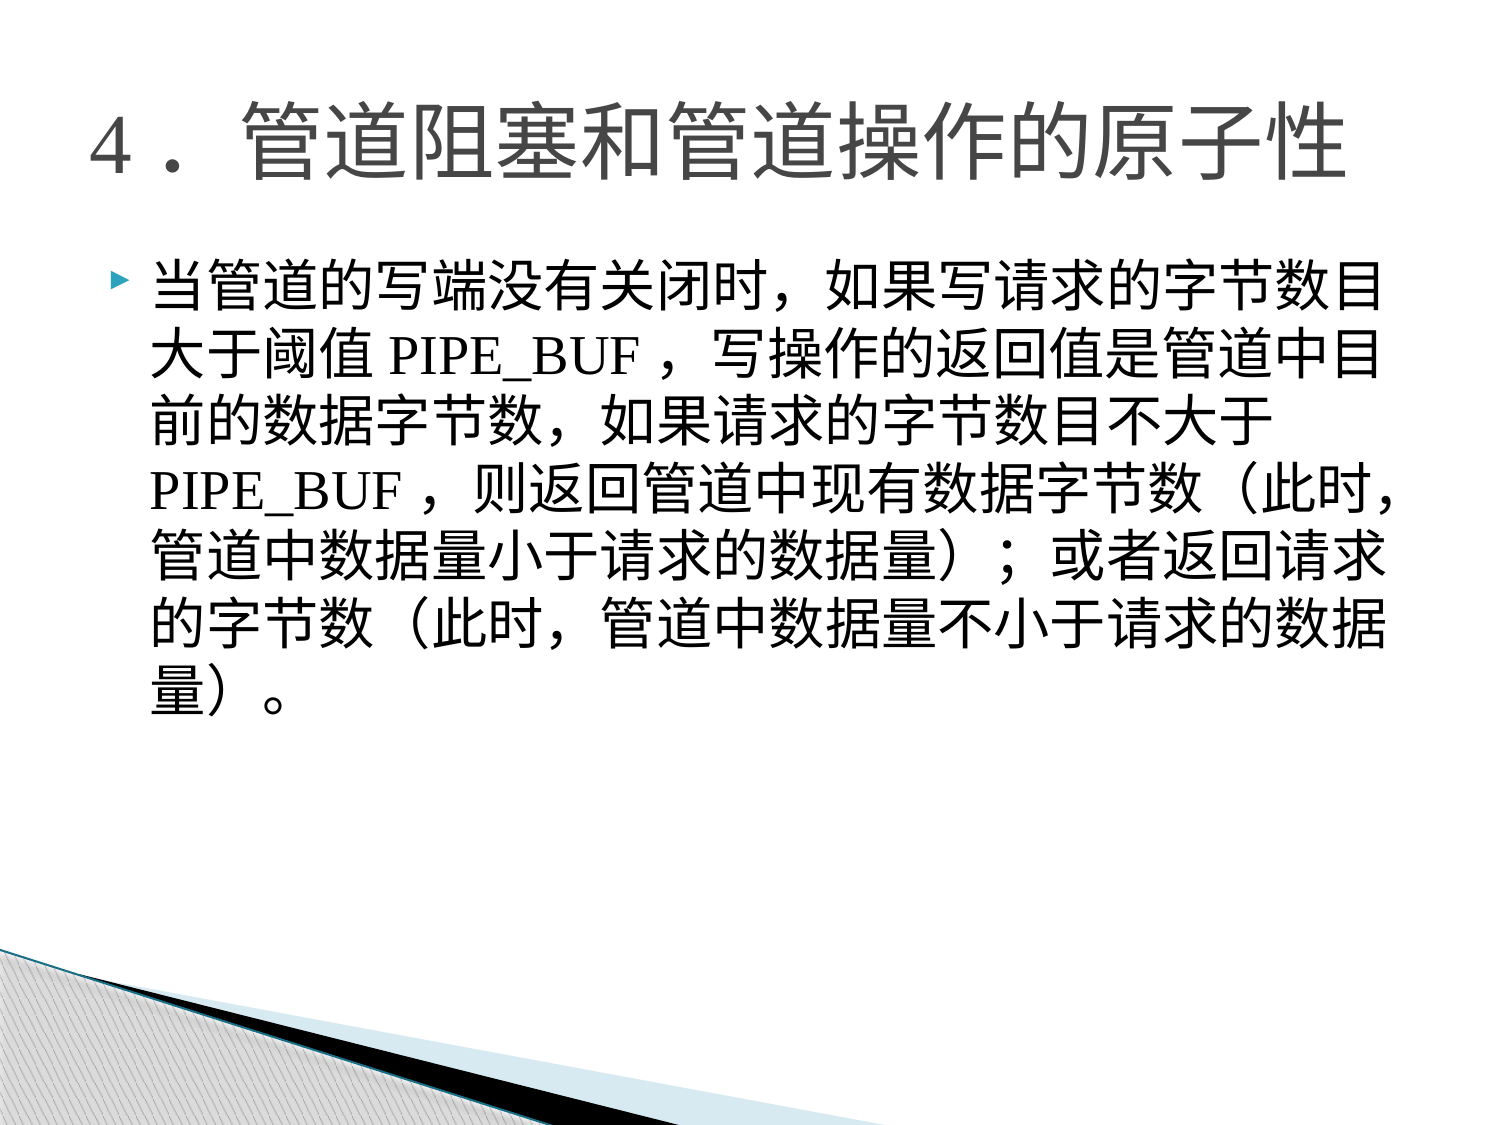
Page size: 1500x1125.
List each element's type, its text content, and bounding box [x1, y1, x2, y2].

list 当管道的写端没有关闭时，如果写请求的字节数目大于阈值PIPE_BUF，写操作的返回值是管道中目前的数据字节数，如果请求的字节数目不大于PIPE_BUF，则返回管道中现有数据字节数（此时，管道中数据量小于请求的数据量）；或者返回请求的字节数（此时，管道中数据量不小于请求的数据量）。 [75, 243, 1425, 986]
title 4．管道阻塞和管道操作的原子性 [75, 45, 1425, 233]
